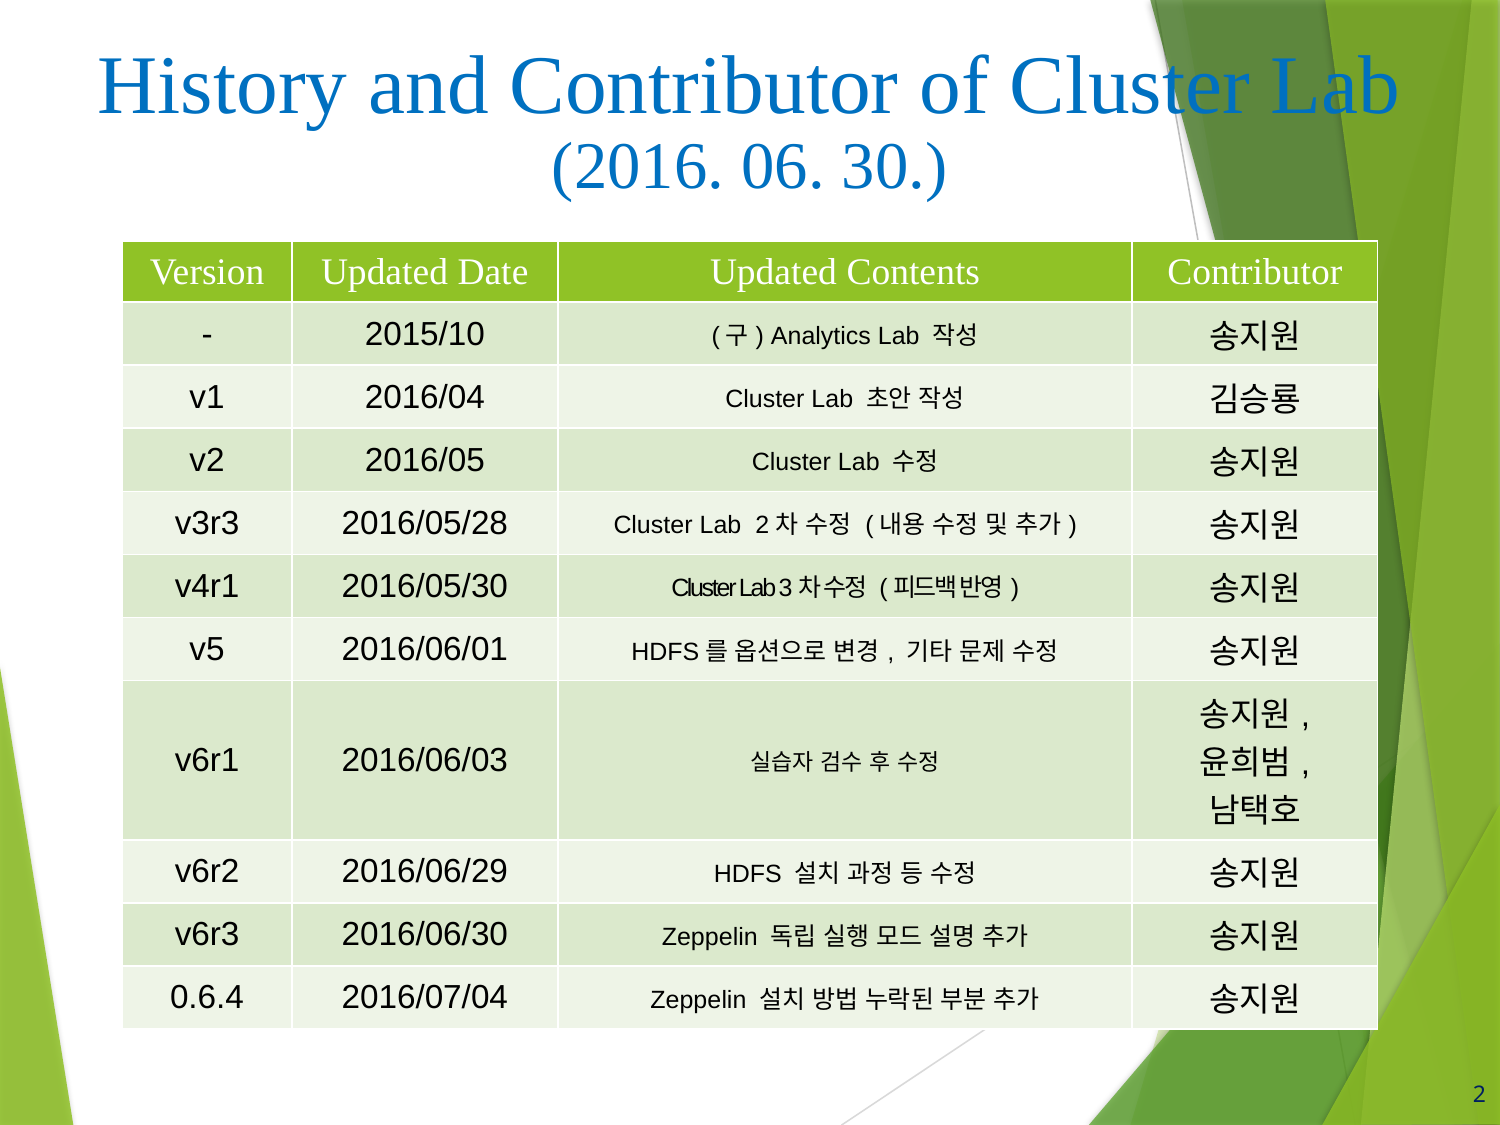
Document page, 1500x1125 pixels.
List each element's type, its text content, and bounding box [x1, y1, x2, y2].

table_cell - [123, 303, 291, 364]
table_cell 2016/05 [293, 429, 557, 491]
table_cell 0.6.4 [123, 967, 291, 1028]
table_cell 송지원 [1133, 618, 1377, 680]
table_header Contributor [1133, 242, 1377, 301]
table_cell Cluster Lab 초안 작성 [559, 366, 1131, 427]
table_cell v6r2 [123, 841, 291, 902]
table_cell 송지원 [1133, 555, 1377, 617]
table_cell Cluster Lab 3차 수정 (피드백 반영) [559, 555, 1131, 617]
table_cell v4r1 [123, 555, 291, 617]
table_cell 실습자 검수 후 수정 [559, 681, 1131, 839]
table_cell v3r3 [123, 492, 291, 554]
table_cell v6r1 [123, 681, 291, 839]
table_cell 2016/06/03 [293, 681, 557, 839]
table_cell 2016/07/04 [293, 967, 557, 1028]
table_cell v1 [123, 366, 291, 427]
table_cell v6r3 [123, 904, 291, 965]
table_cell v5 [123, 618, 291, 680]
table_header Version [123, 242, 291, 301]
table_cell 2016/04 [293, 366, 557, 427]
table_cell 송지원 [1133, 429, 1377, 491]
table_header Updated Date [293, 242, 557, 301]
table_header Updated Contents [559, 242, 1131, 301]
table_cell 송지원 [1133, 904, 1377, 965]
table_cell Zeppelin 독립 실행 모드 설명 추가 [559, 904, 1131, 965]
table_cell 송지원 [1133, 841, 1377, 902]
table_cell 2016/06/01 [293, 618, 557, 680]
table_cell 2016/06/29 [293, 841, 557, 902]
table_cell (구) Analytics Lab 작성 [559, 303, 1131, 364]
table_cell Cluster Lab 2차 수정 (내용 수정 및 추가) [559, 492, 1131, 554]
table_cell 2015/10 [293, 303, 557, 364]
table_cell 송지원 [1133, 303, 1377, 364]
slide_number 2 [1417, 1065, 1500, 1125]
table_cell 김승룡 [1133, 366, 1377, 427]
table_cell 송지원, 윤희범, 남택호 [1133, 681, 1377, 839]
text_box History and Contributor of Cluster Lab (2016. 06. 30.) [66, 53, 1434, 192]
table_cell Cluster Lab 수정 [559, 429, 1131, 491]
table_cell HDFS 설치 과정 등 수정 [559, 841, 1131, 902]
table_cell 2016/05/30 [293, 555, 557, 617]
table_cell 송지원 [1133, 492, 1377, 554]
table_cell 송지원 [1133, 967, 1377, 1028]
table_cell 2016/05/28 [293, 492, 557, 554]
table_cell Zeppelin 설치 방법 누락된 부분 추가 [559, 967, 1131, 1028]
table_cell HDFS를 옵션으로 변경, 기타 문제 수정 [559, 618, 1131, 680]
table_cell v2 [123, 429, 291, 491]
table_cell 2016/06/30 [293, 904, 557, 965]
